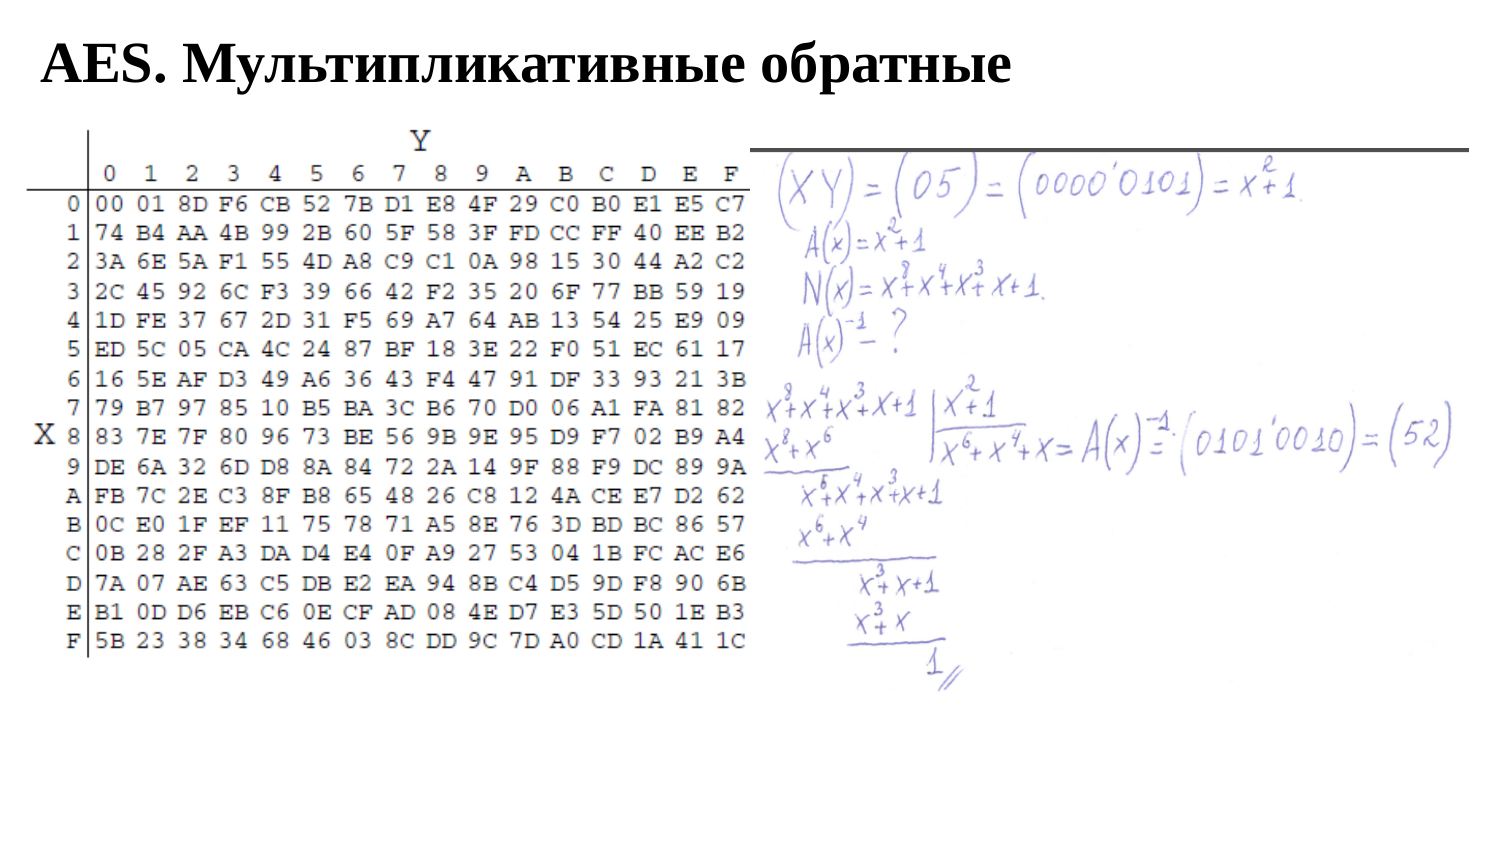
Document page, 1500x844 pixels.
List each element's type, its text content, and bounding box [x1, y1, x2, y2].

title AES. Мультипликативные обратные [25, 14, 1206, 103]
picture [0, 124, 1469, 696]
